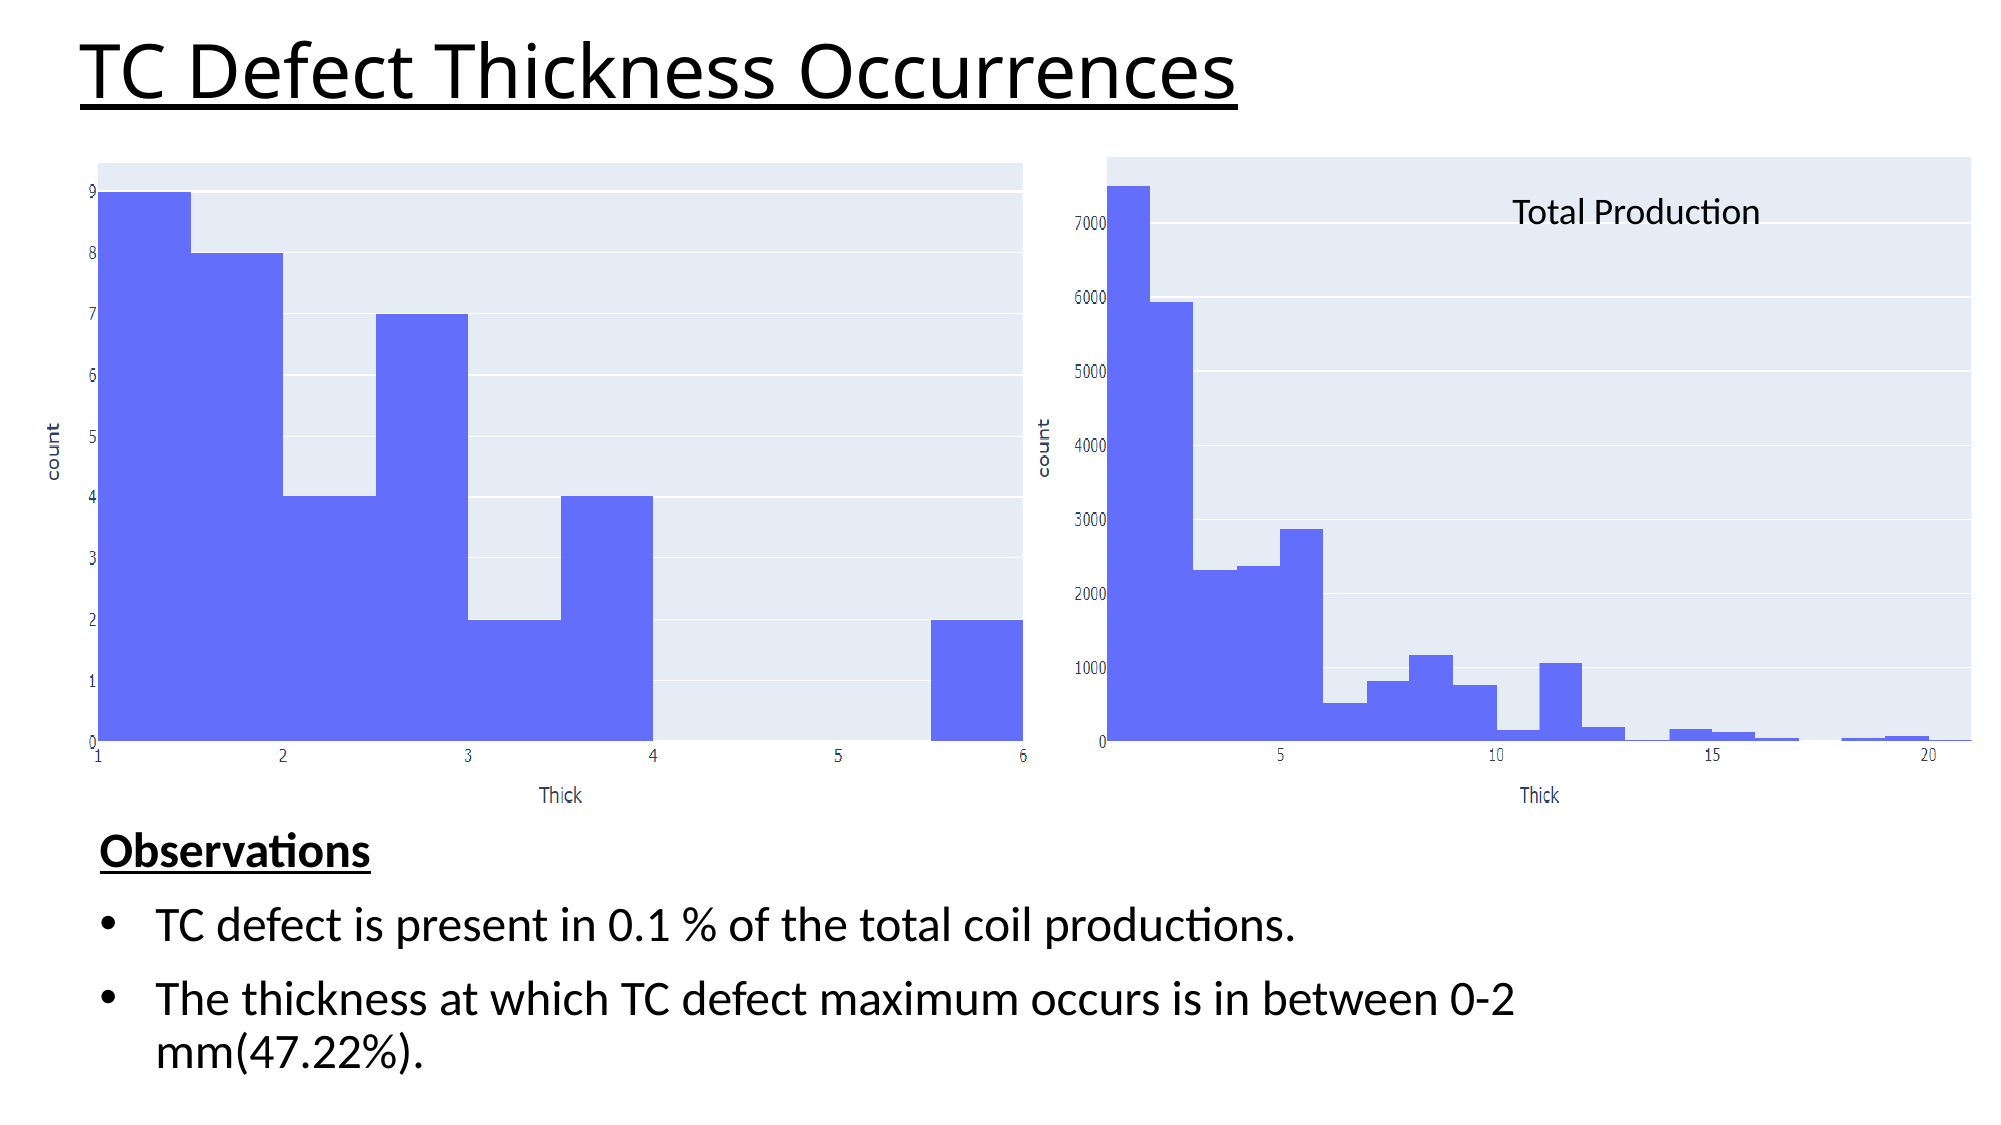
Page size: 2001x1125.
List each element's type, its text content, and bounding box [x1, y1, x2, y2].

picture [23, 150, 1977, 808]
subtitle Observations TC defect is present in 0.1 % of the total coil productions. The thickness at which TC defect maximum occurs is in between 0-2 mm(47.22%). [84, 817, 1585, 1089]
title TC Defect Thickness Occurrences [64, 14, 1565, 123]
